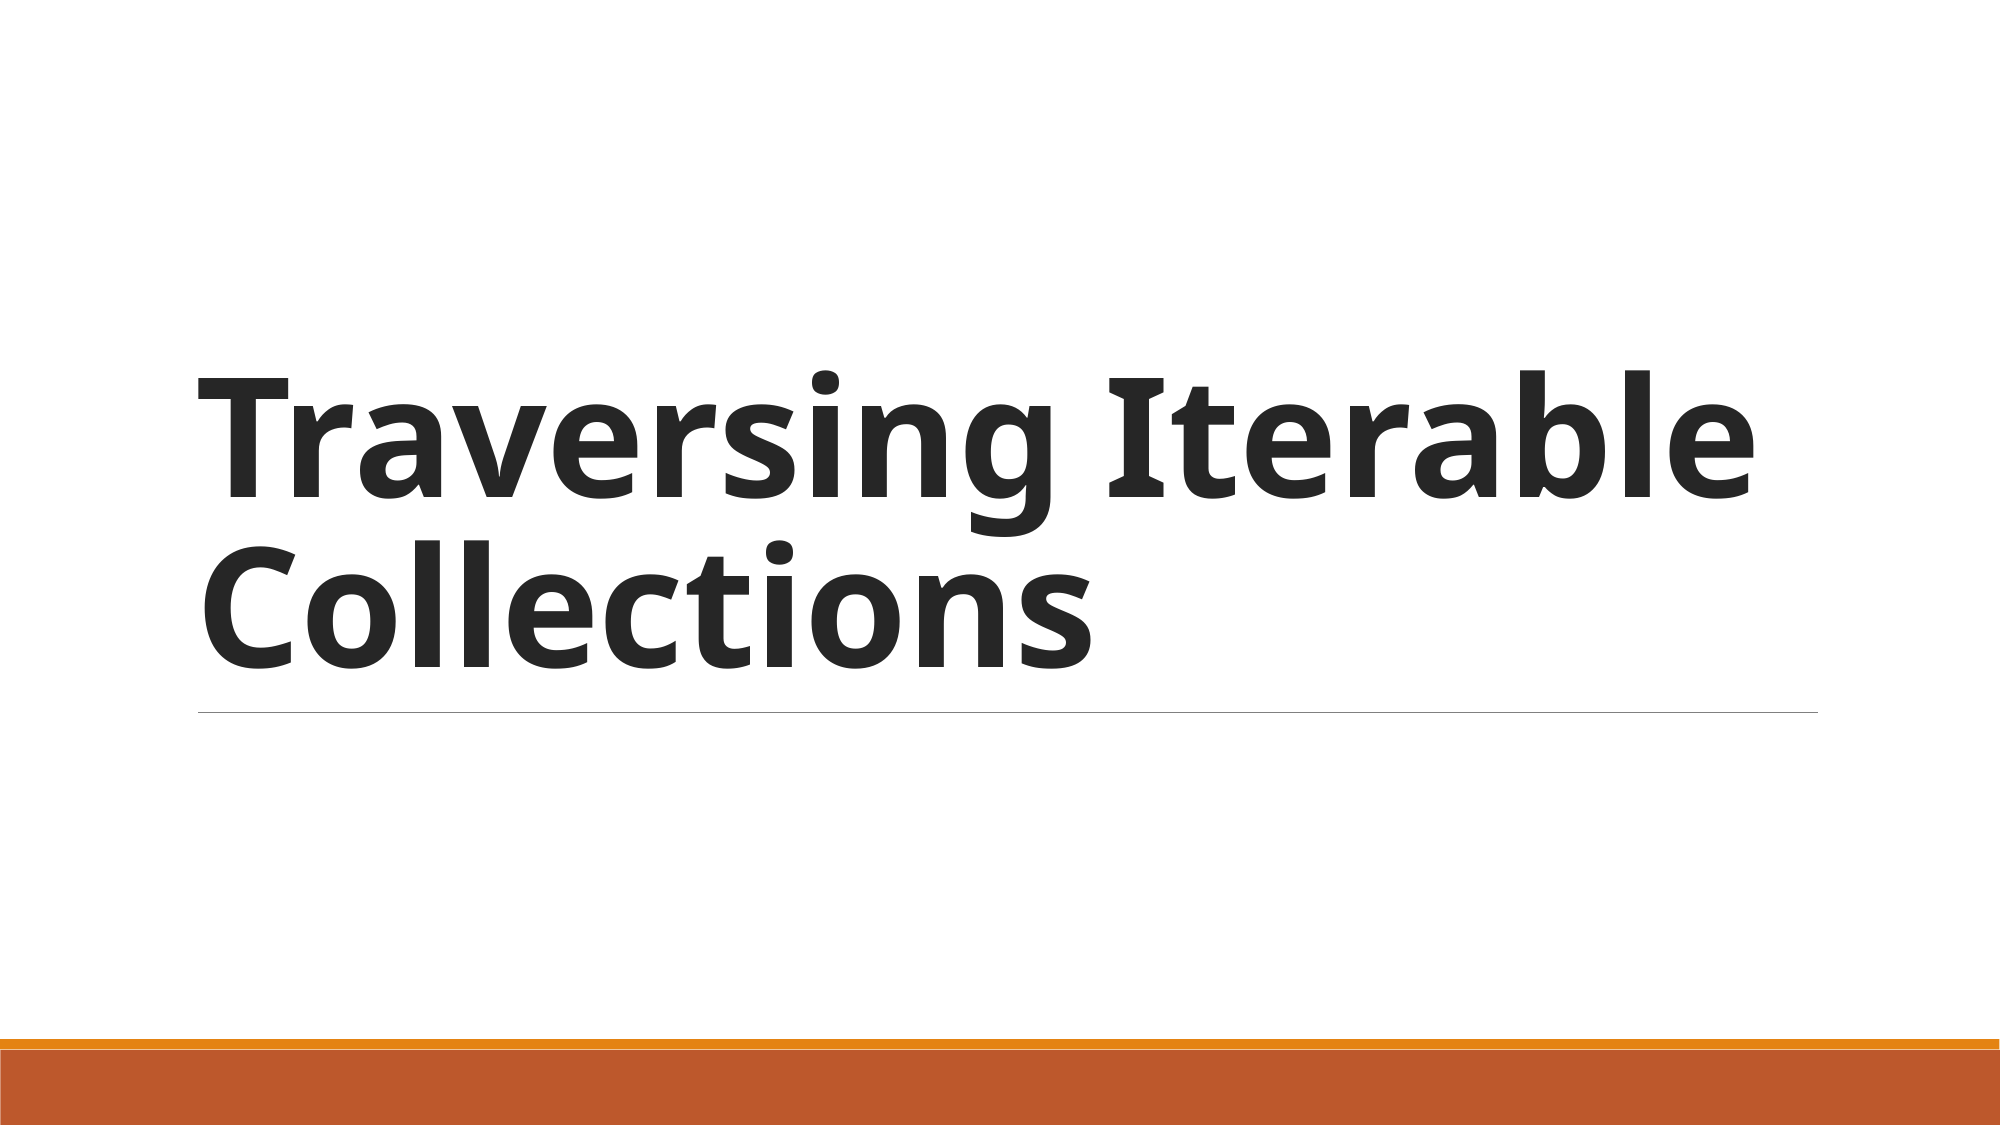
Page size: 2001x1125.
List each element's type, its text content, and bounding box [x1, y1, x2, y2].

title Traversing Iterable Collections [180, 124, 1830, 710]
